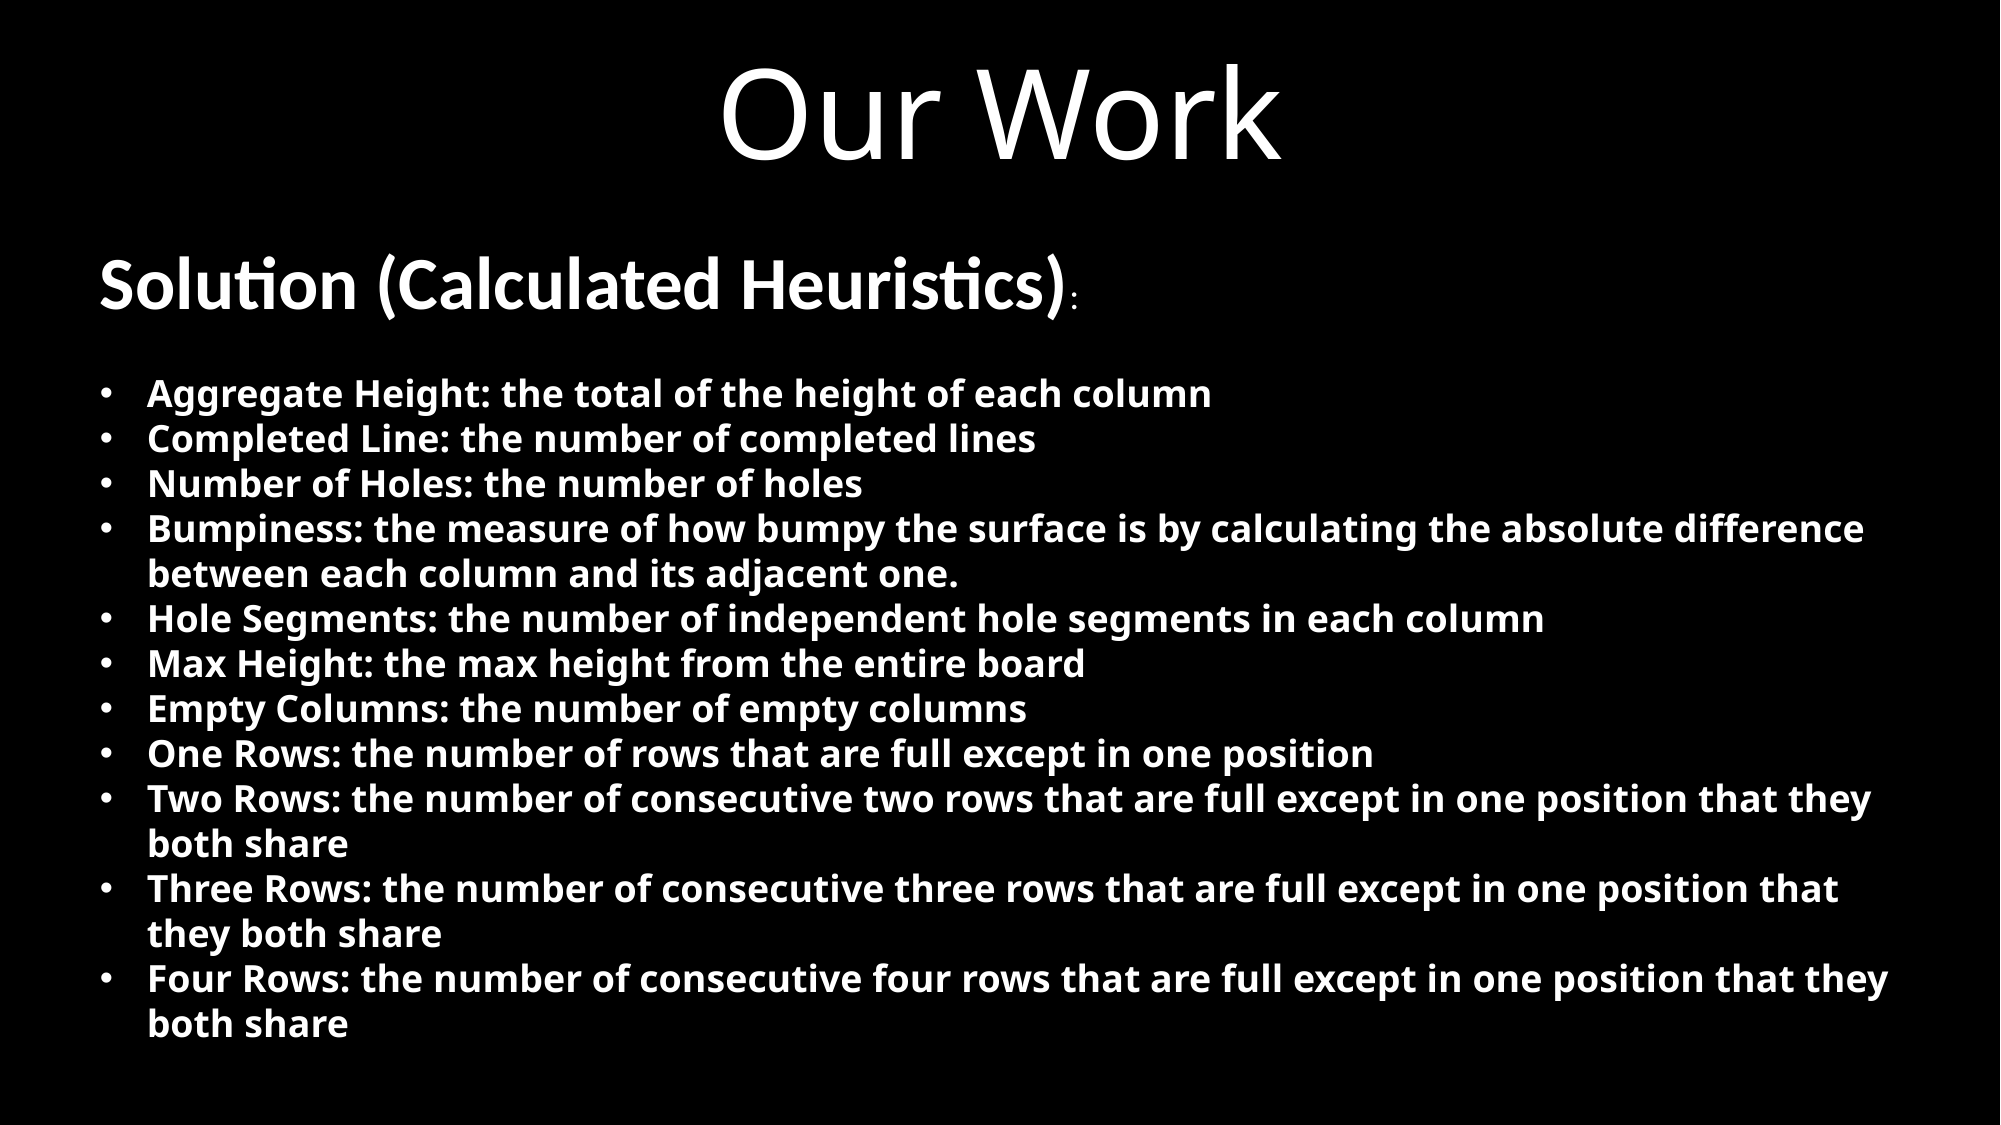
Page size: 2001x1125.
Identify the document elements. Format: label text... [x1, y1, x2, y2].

text_box Our Work [577, 27, 1423, 192]
text_box Solution (Calculated Heuristics): Aggregate Height: the total of the height of each column Completed Line: the number of completed lines Number of Holes: the number of holes Bumpiness: the measure of how bumpy the surface is by calculating the absolute difference between each column and its adjacent one. Hole Segments: the number of independent hole segments in each column Max Height: the max height from the entire board Empty Columns: the number of empty columns One Rows: the number of rows that are full except in one position Two Rows: the number of consecutive two rows that are full except in one position that they both share Three Rows: the number of consecutive three rows that are full except in one position that they both share Four Rows: the number of consecutive four rows that are full except in one position that they both share [85, 227, 1915, 1053]
